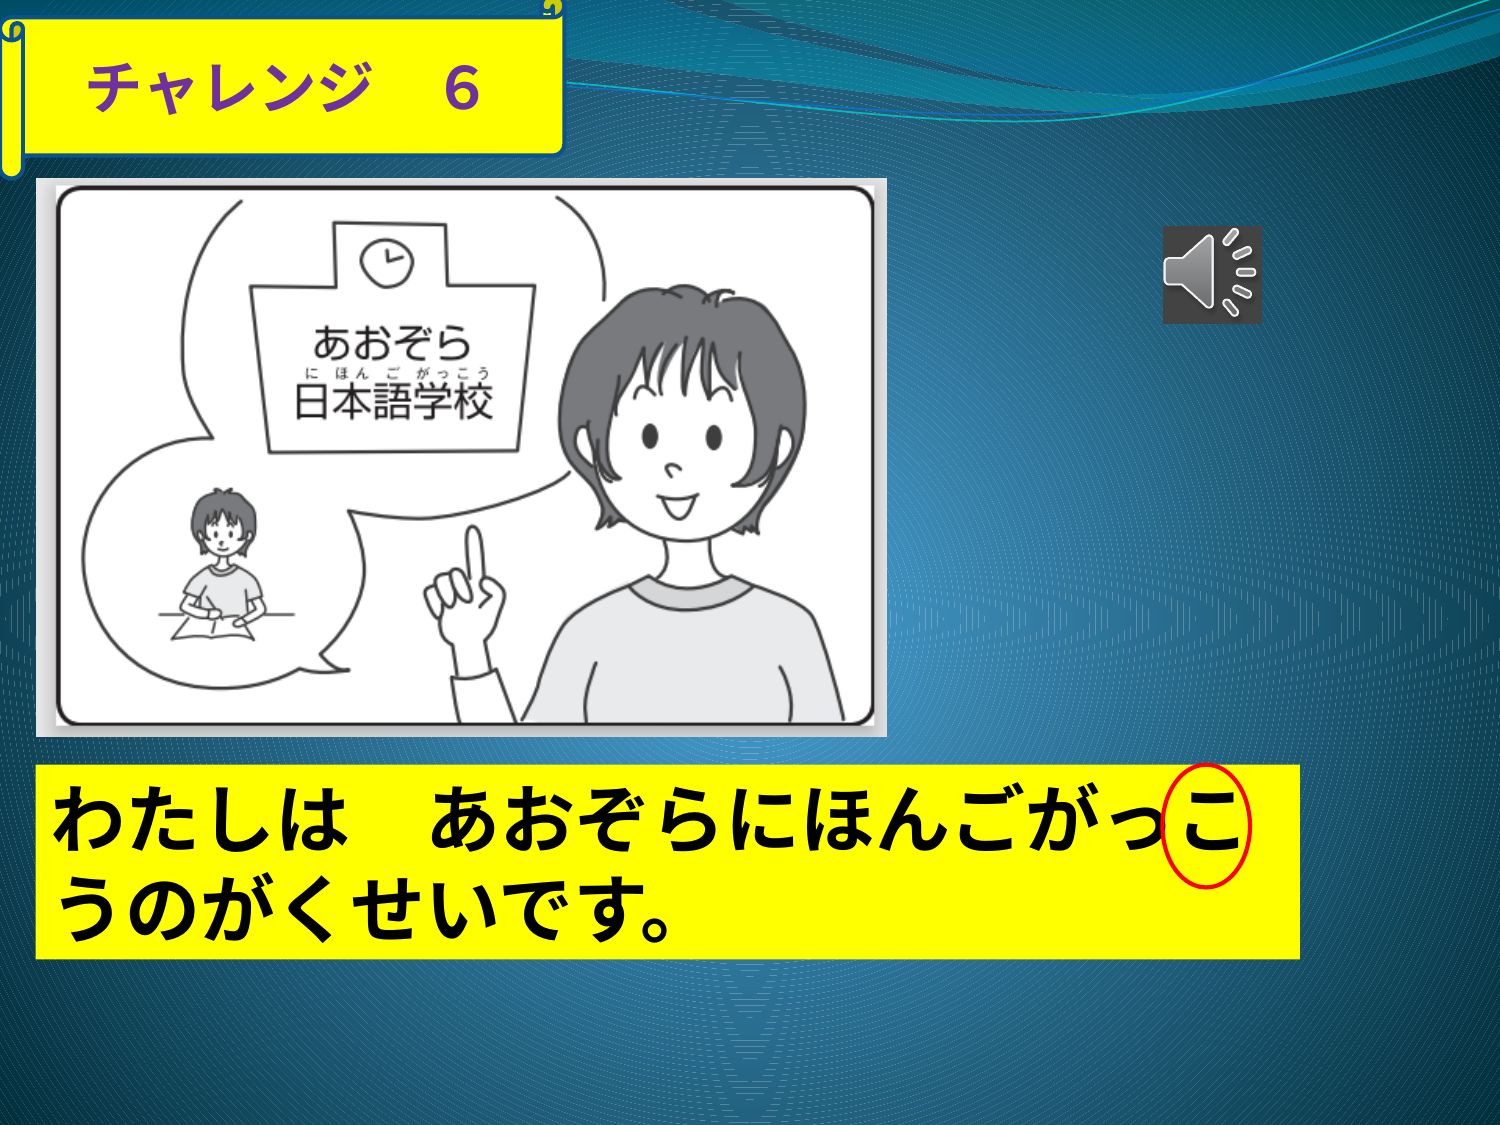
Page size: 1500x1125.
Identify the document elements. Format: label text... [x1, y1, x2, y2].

text_box わたしは あおぞらにほんごがっこうのがくせいです。 [35, 764, 1300, 960]
text_box チャレンジ ６ [0, 0, 567, 181]
picture [36, 178, 887, 737]
text_box [1160, 762, 1253, 890]
picture [1162, 224, 1263, 326]
